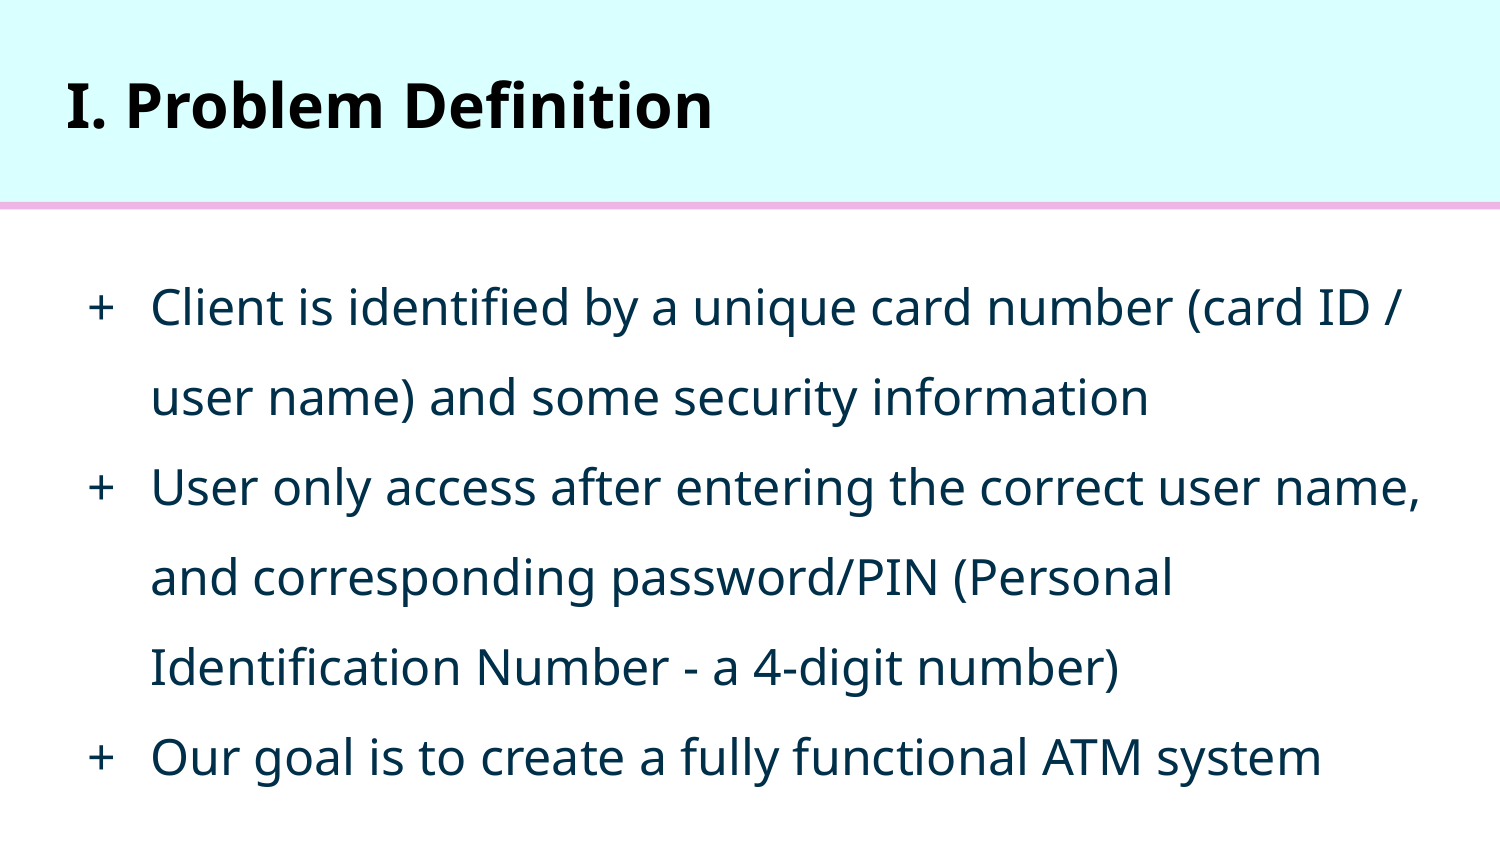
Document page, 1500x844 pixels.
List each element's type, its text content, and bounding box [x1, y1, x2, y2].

title I. Problem Definition [51, 94, 1449, 197]
text_box Client is identified by a unique card number (card ID / user name) and some security information User only access after entering the correct user name, and corresponding password/PIN (Personal Identification Number - a 4-digit number) Our goal is to create a fully functional ATM system [60, 238, 1449, 793]
